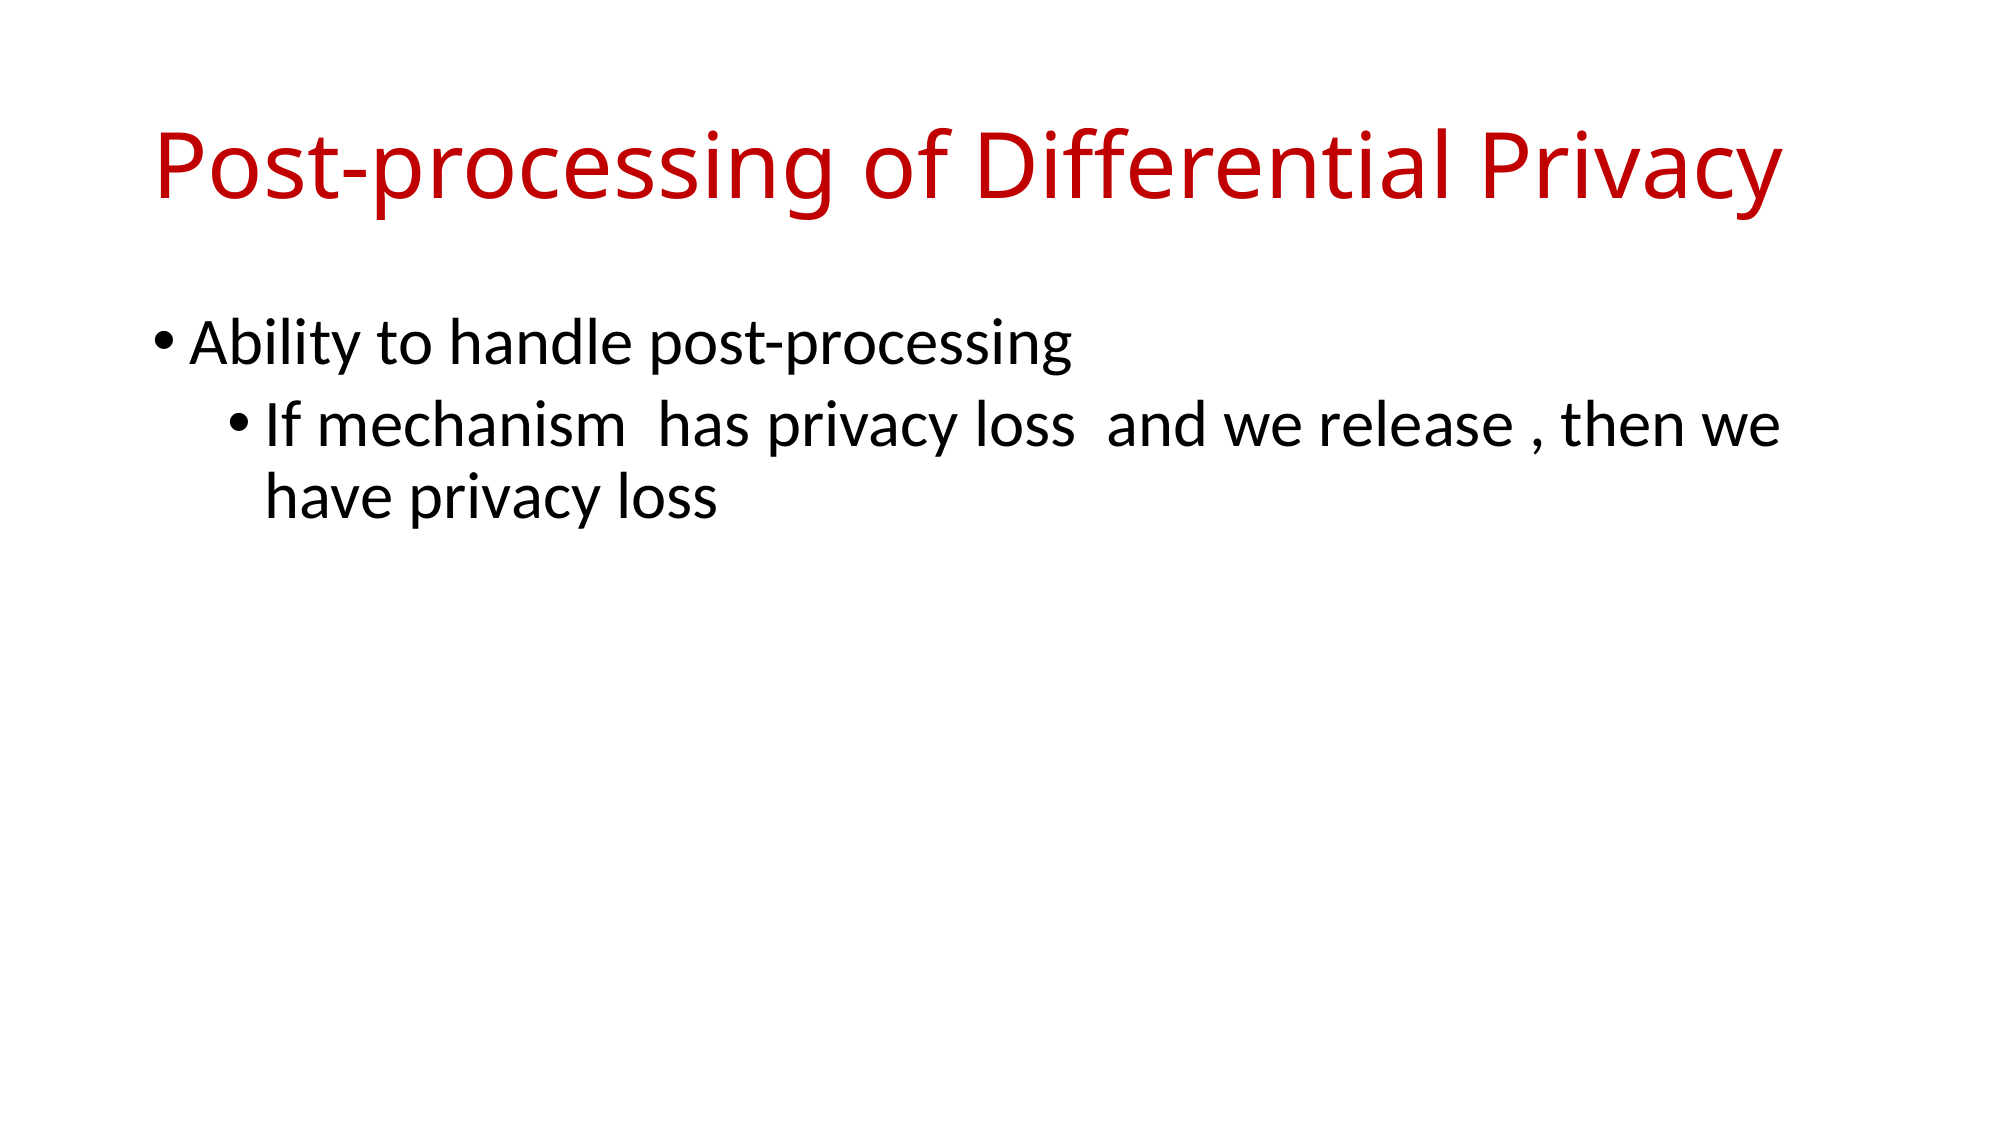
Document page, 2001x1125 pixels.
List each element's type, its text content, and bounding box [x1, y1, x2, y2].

title Post-processing of Differential Privacy [137, 59, 1863, 278]
